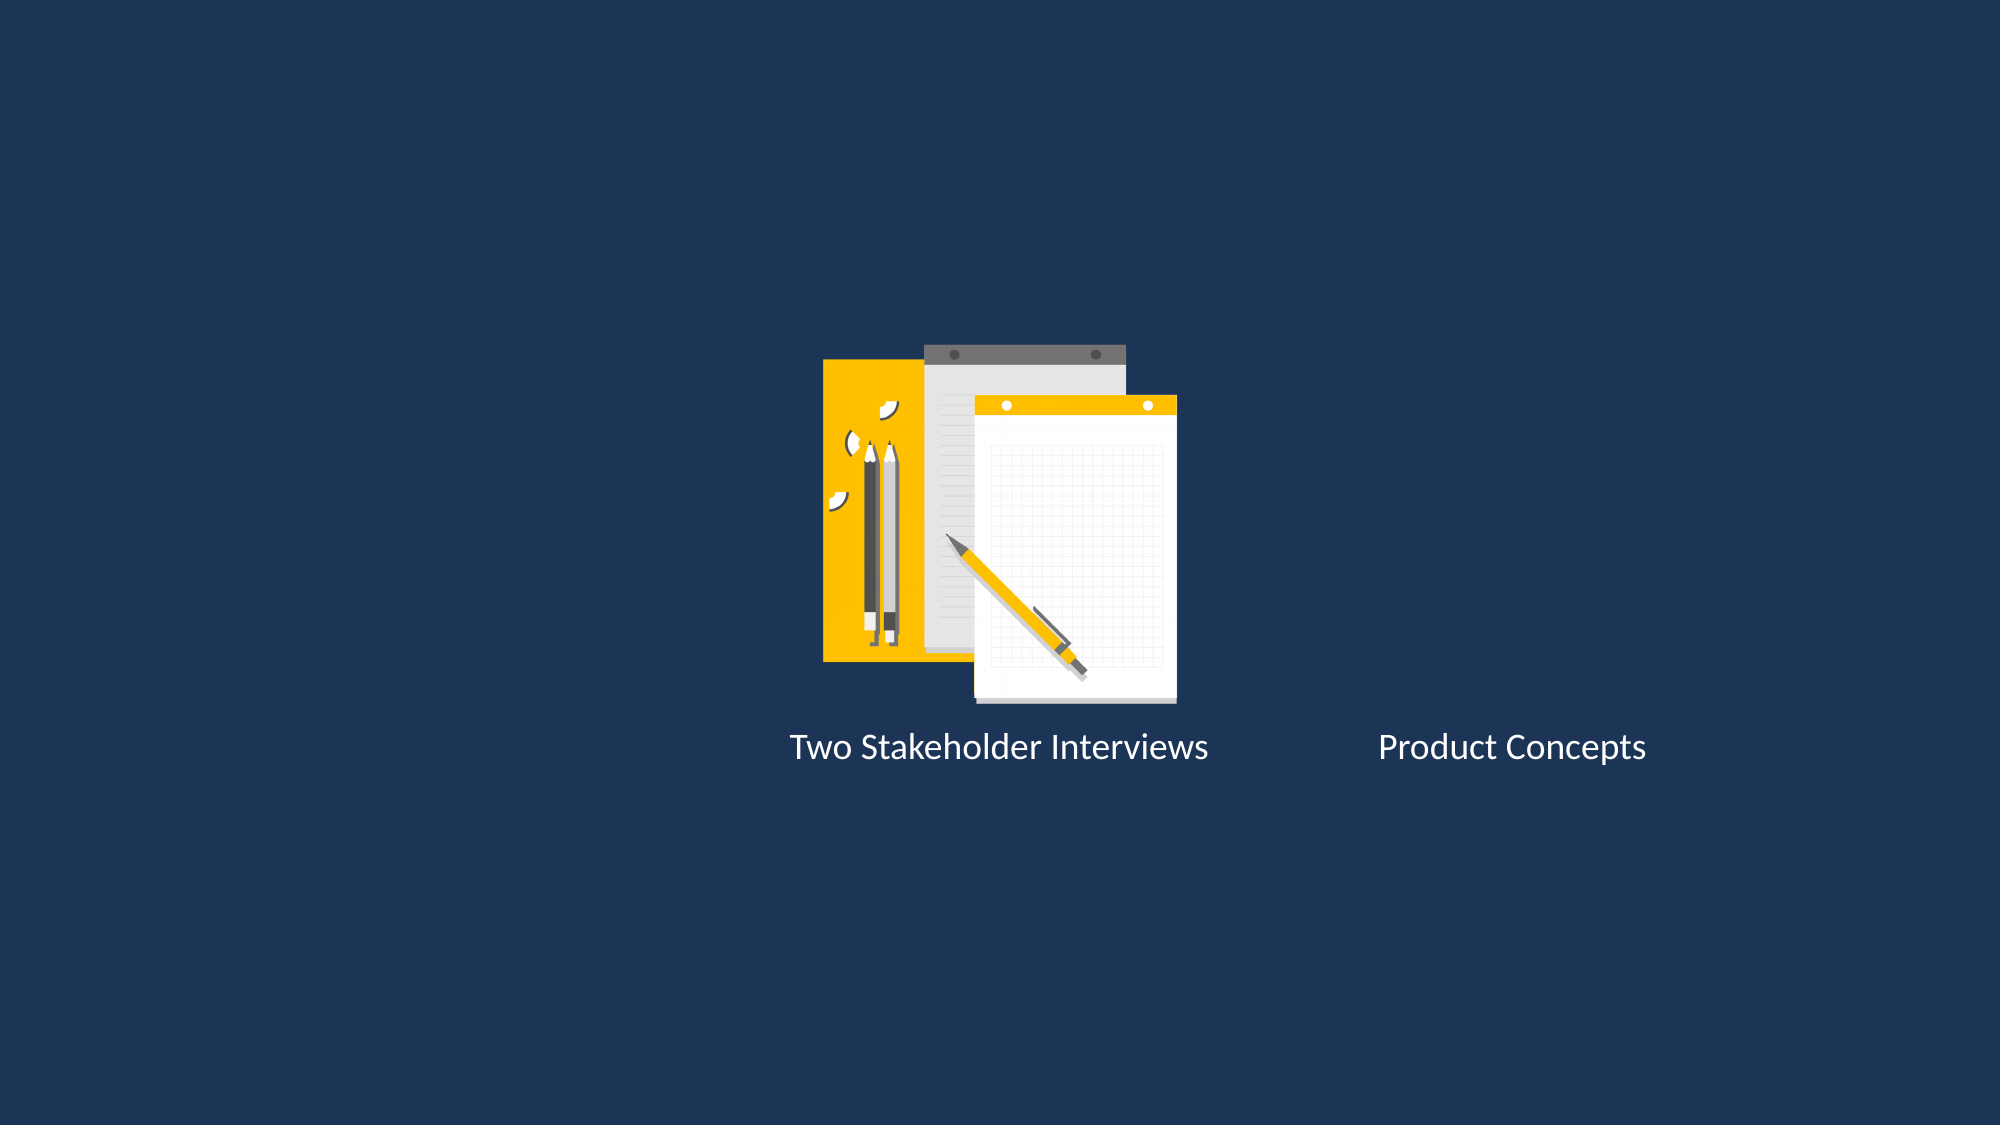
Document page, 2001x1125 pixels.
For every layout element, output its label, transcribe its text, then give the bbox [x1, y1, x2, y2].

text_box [677, 201, 1323, 847]
text_box Product Concepts [1339, 714, 1686, 775]
